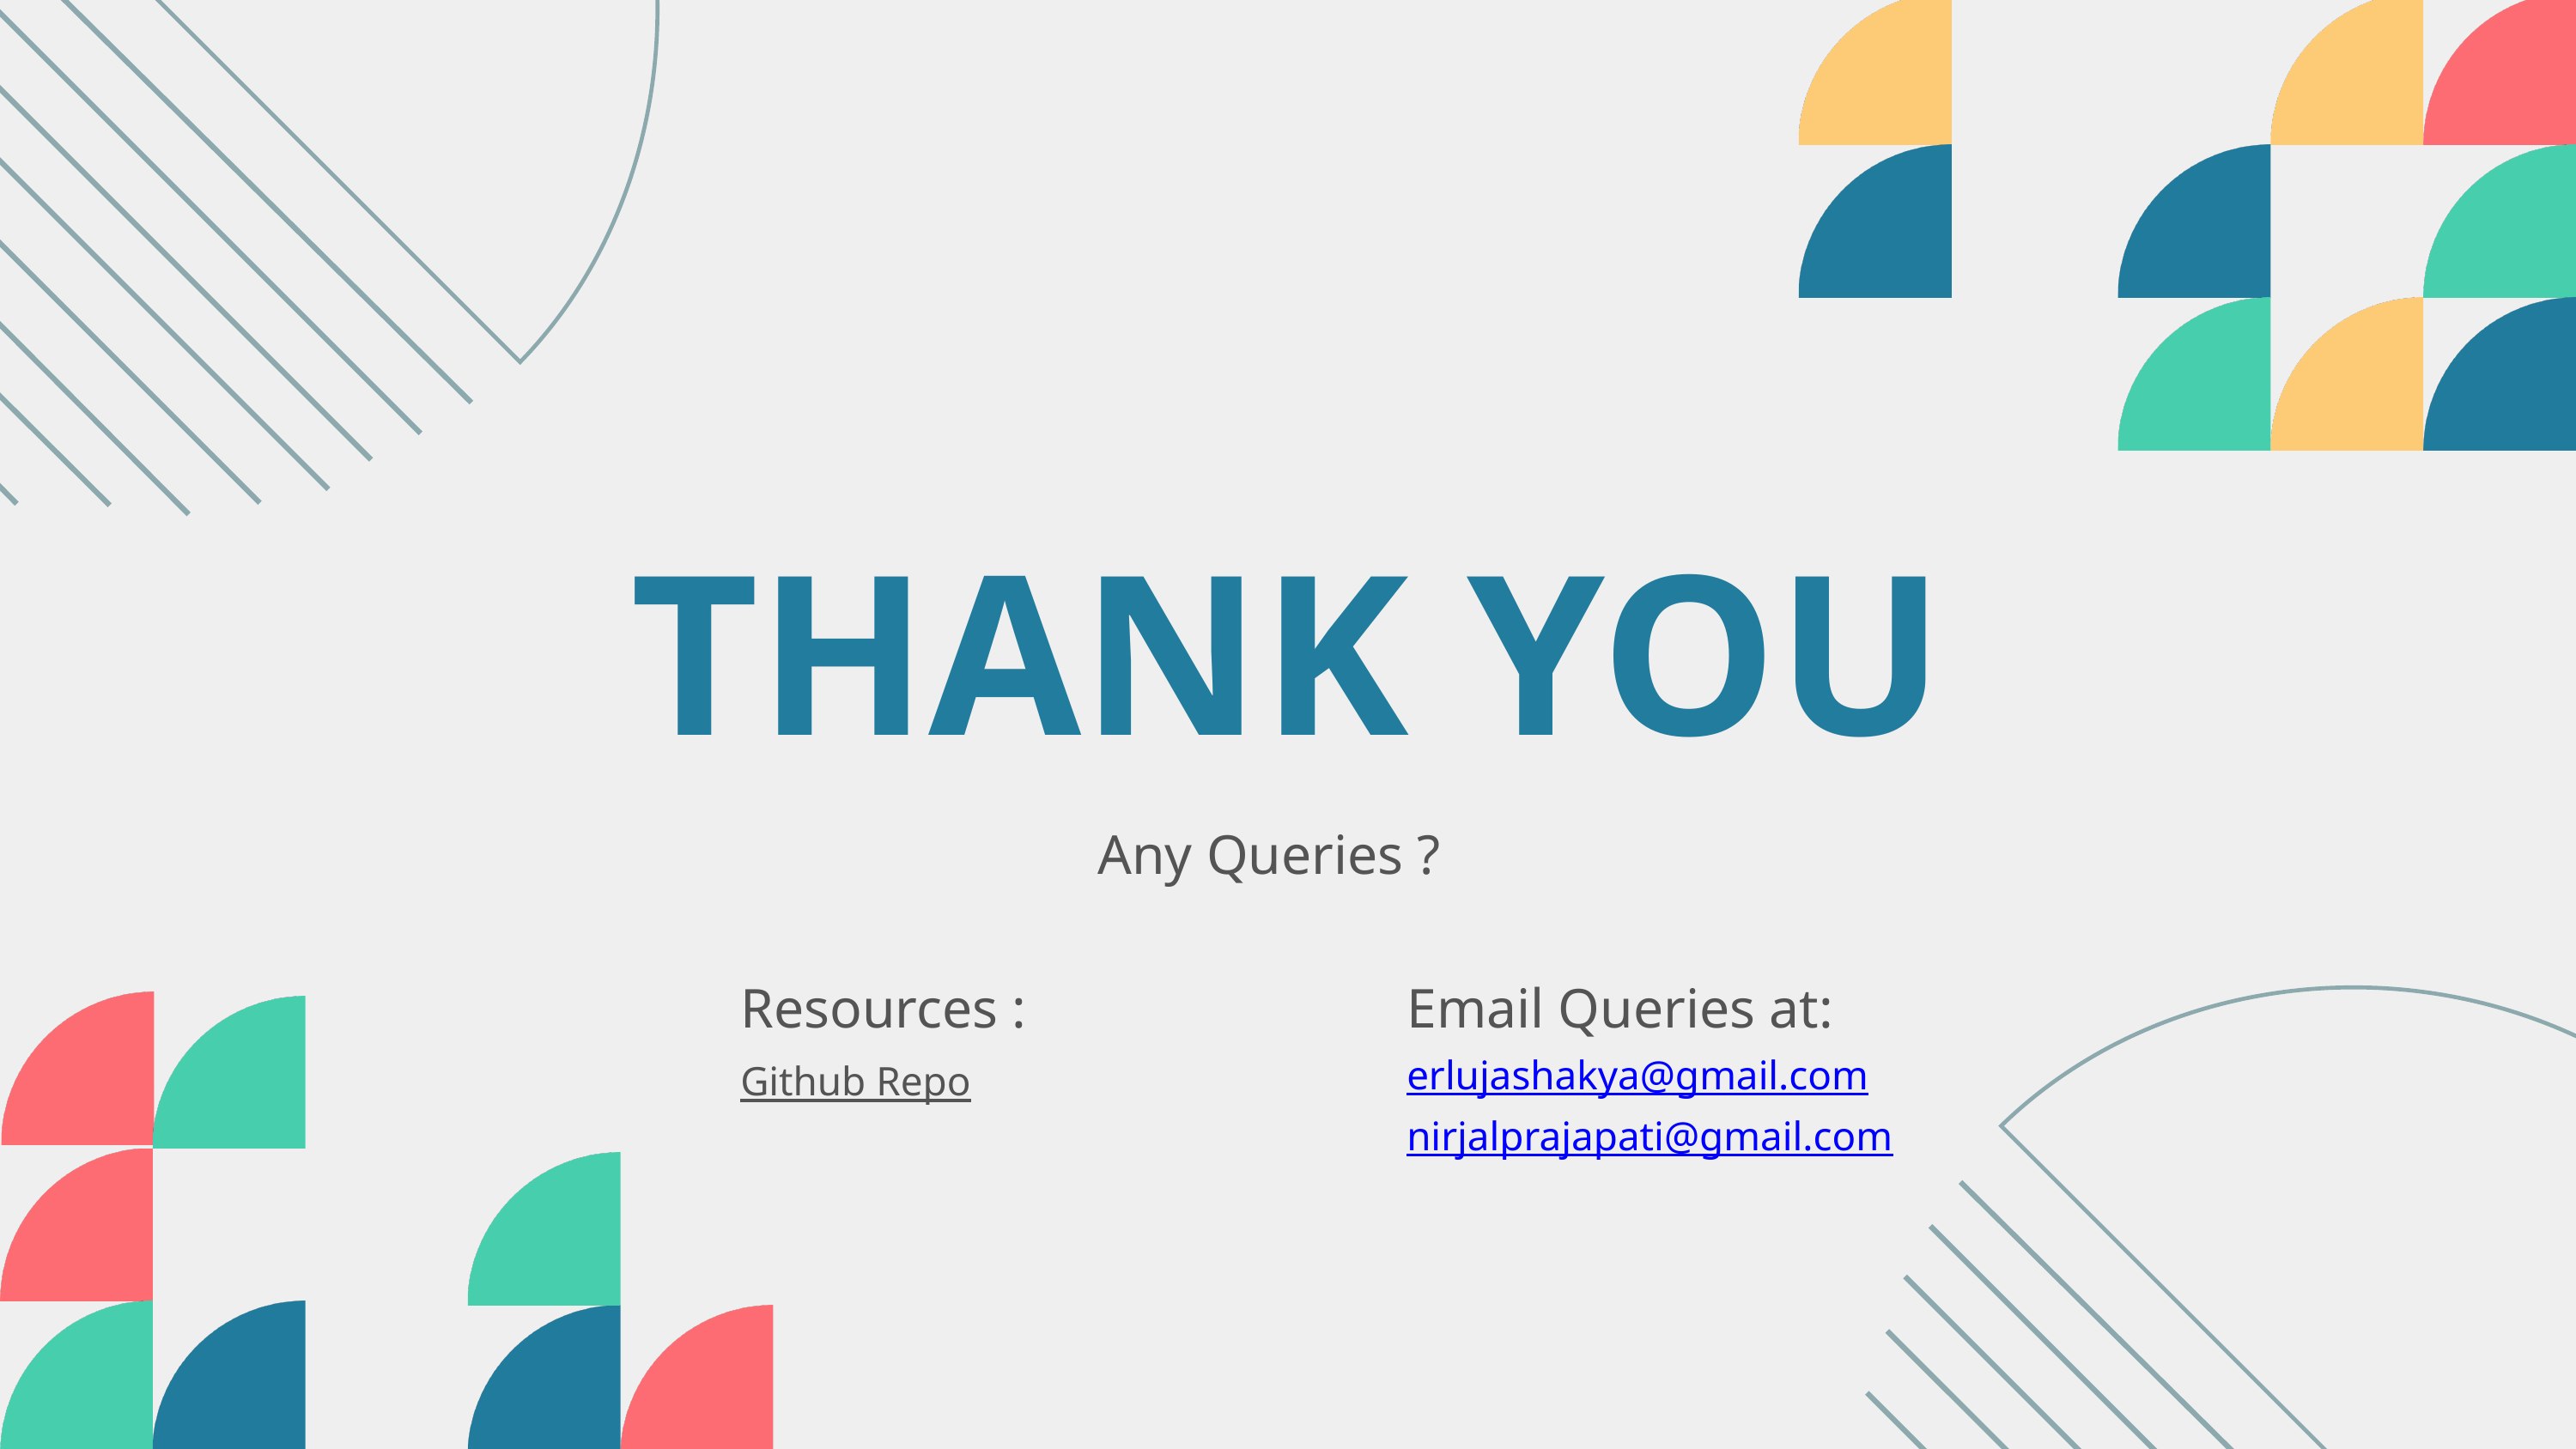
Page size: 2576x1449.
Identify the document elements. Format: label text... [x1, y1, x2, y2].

text_box [1798, 144, 1952, 298]
text_box [2423, 144, 2576, 297]
text_box [467, 1152, 621, 1306]
text_box [152, 1300, 306, 1449]
text_box [2270, 0, 2424, 145]
text_box [2424, 0, 2576, 144]
text_box [2117, 144, 2271, 297]
text_box [2271, 297, 2424, 451]
text_box erlujashakya@gmail.com [1406, 1060, 1843, 1104]
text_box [0, 0, 876, 517]
text_box [1, 991, 155, 1145]
text_box Email Queries at: [1406, 979, 1843, 1040]
text_box [0, 1149, 153, 1300]
text_box [2117, 297, 2271, 451]
text_box [467, 1306, 620, 1449]
text_box THANK YOU [539, 557, 2036, 780]
text_box [0, 1300, 152, 1449]
text_box Github Repo [740, 1060, 1048, 1104]
text_box [620, 1305, 774, 1449]
text_box Any Queries ? [740, 826, 1799, 886]
text_box [1798, 0, 1952, 144]
text_box [2424, 297, 2576, 451]
text_box [152, 996, 306, 1149]
text_box Resources : [740, 979, 1063, 1040]
text_box nirjalprajapati@gmail.com [1406, 1121, 1843, 1166]
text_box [1848, 770, 2576, 1449]
